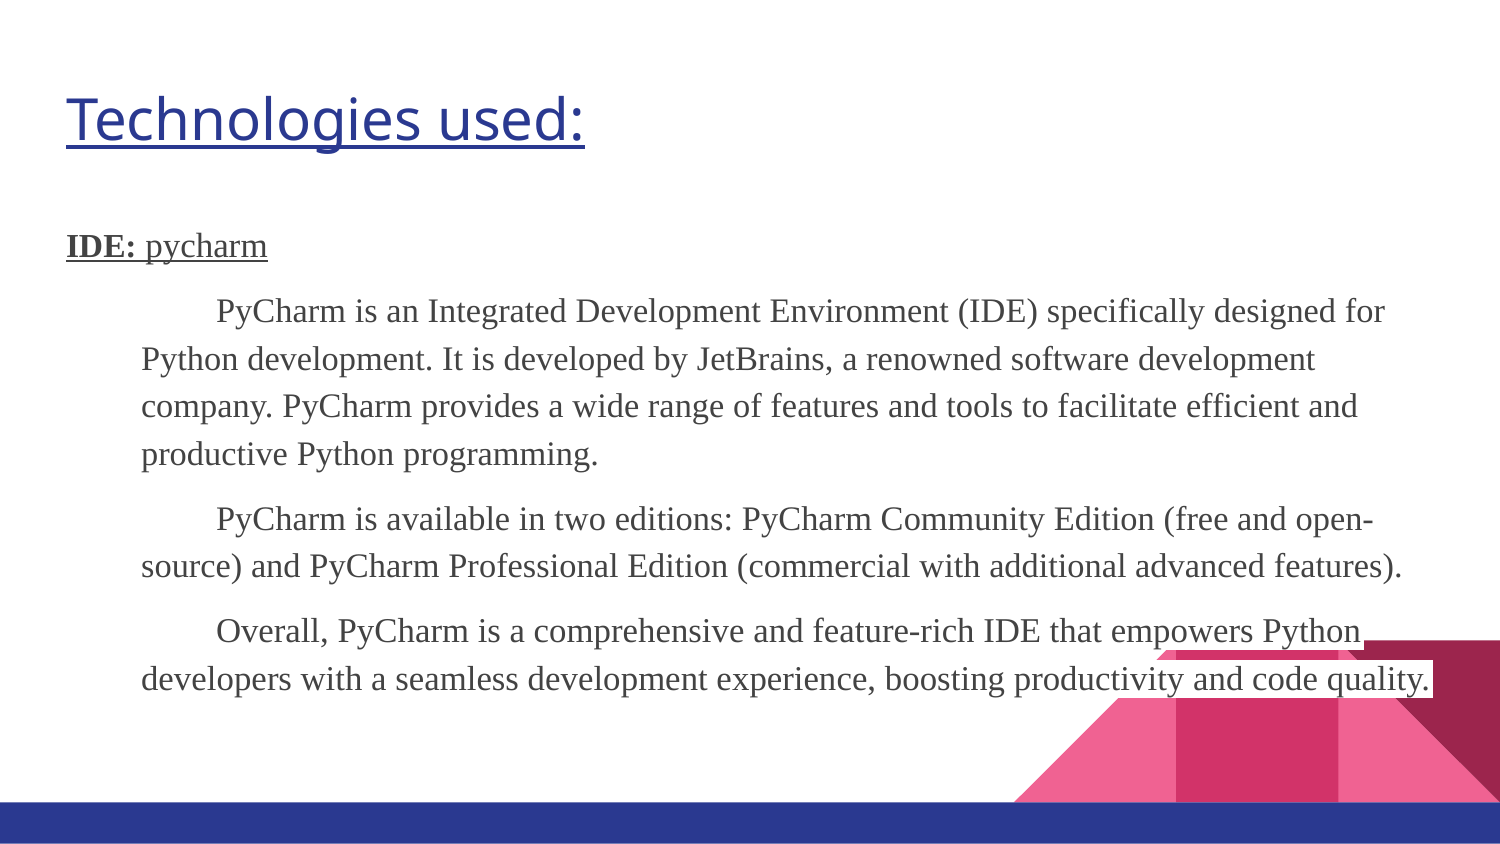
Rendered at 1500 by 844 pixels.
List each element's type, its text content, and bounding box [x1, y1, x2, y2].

title Technologies used: [51, 67, 1449, 167]
list IDE: pycharm PyCharm is an Integrated Development Environment (IDE) specifically designed for Python development. It is developed by JetBrains, a renowned software development company. PyCharm provides a wide range of features and tools to facilitate efficient and productive Python programming. PyCharm is available in two editions: PyCharm Community Edition (free and open-source) and PyCharm Professional Edition (commercial with additional advanced features). Overall, PyCharm is a comprehensive and feature-rich IDE that empowers Python developers with a seamless development experience, boosting productivity and code quality. [51, 201, 1449, 750]
